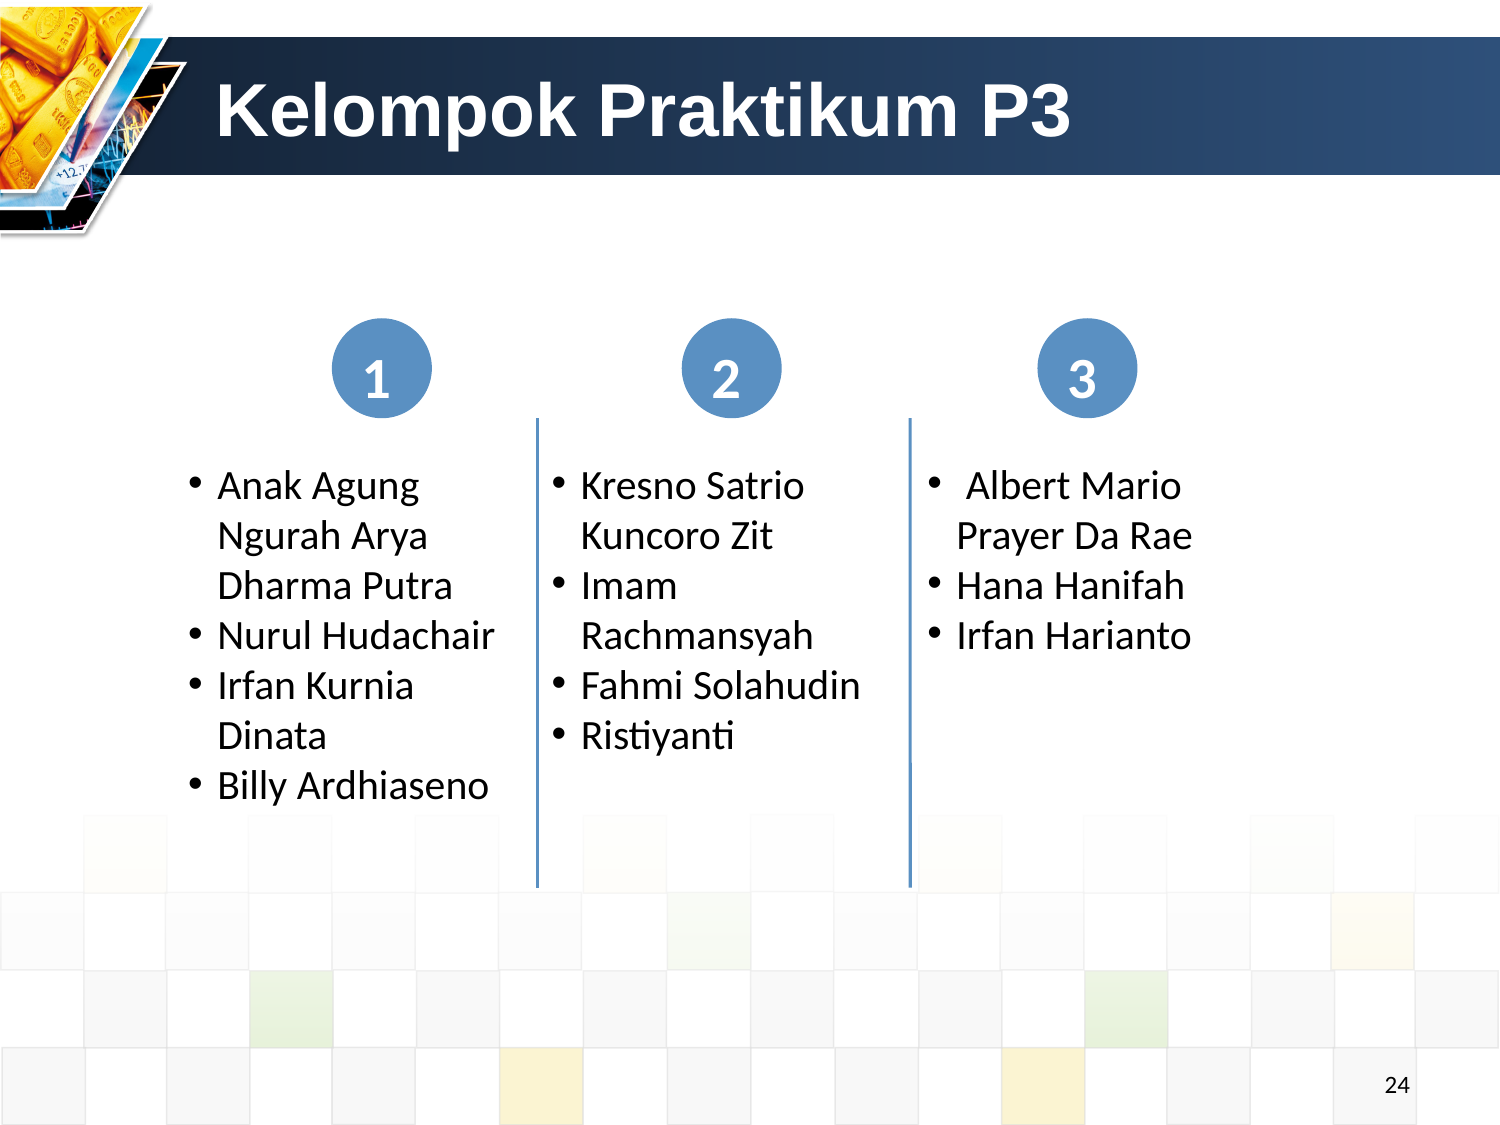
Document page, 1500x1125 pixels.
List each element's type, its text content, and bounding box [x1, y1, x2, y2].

slide_number 24 [1074, 1060, 1425, 1111]
text_box 3 [1037, 318, 1138, 419]
picture [0, 0, 190, 243]
text_box Albert Mario Prayer Da Rae Hana Hanifah Irfan Harianto [915, 450, 1275, 665]
text_box Kresno Satrio Kuncoro Zit Imam Rachmansyah Fahmi Solahudin Ristiyanti [541, 450, 905, 766]
title Kelompok Praktikum P3 [200, 37, 1500, 175]
text_box 1 [331, 318, 432, 419]
text_box 2 [681, 318, 782, 419]
text_box Anak Agung Ngurah Arya Dharma Putra Nurul Hudachair Irfan Kurnia Dinata Billy Ardhiaseno [173, 450, 513, 816]
